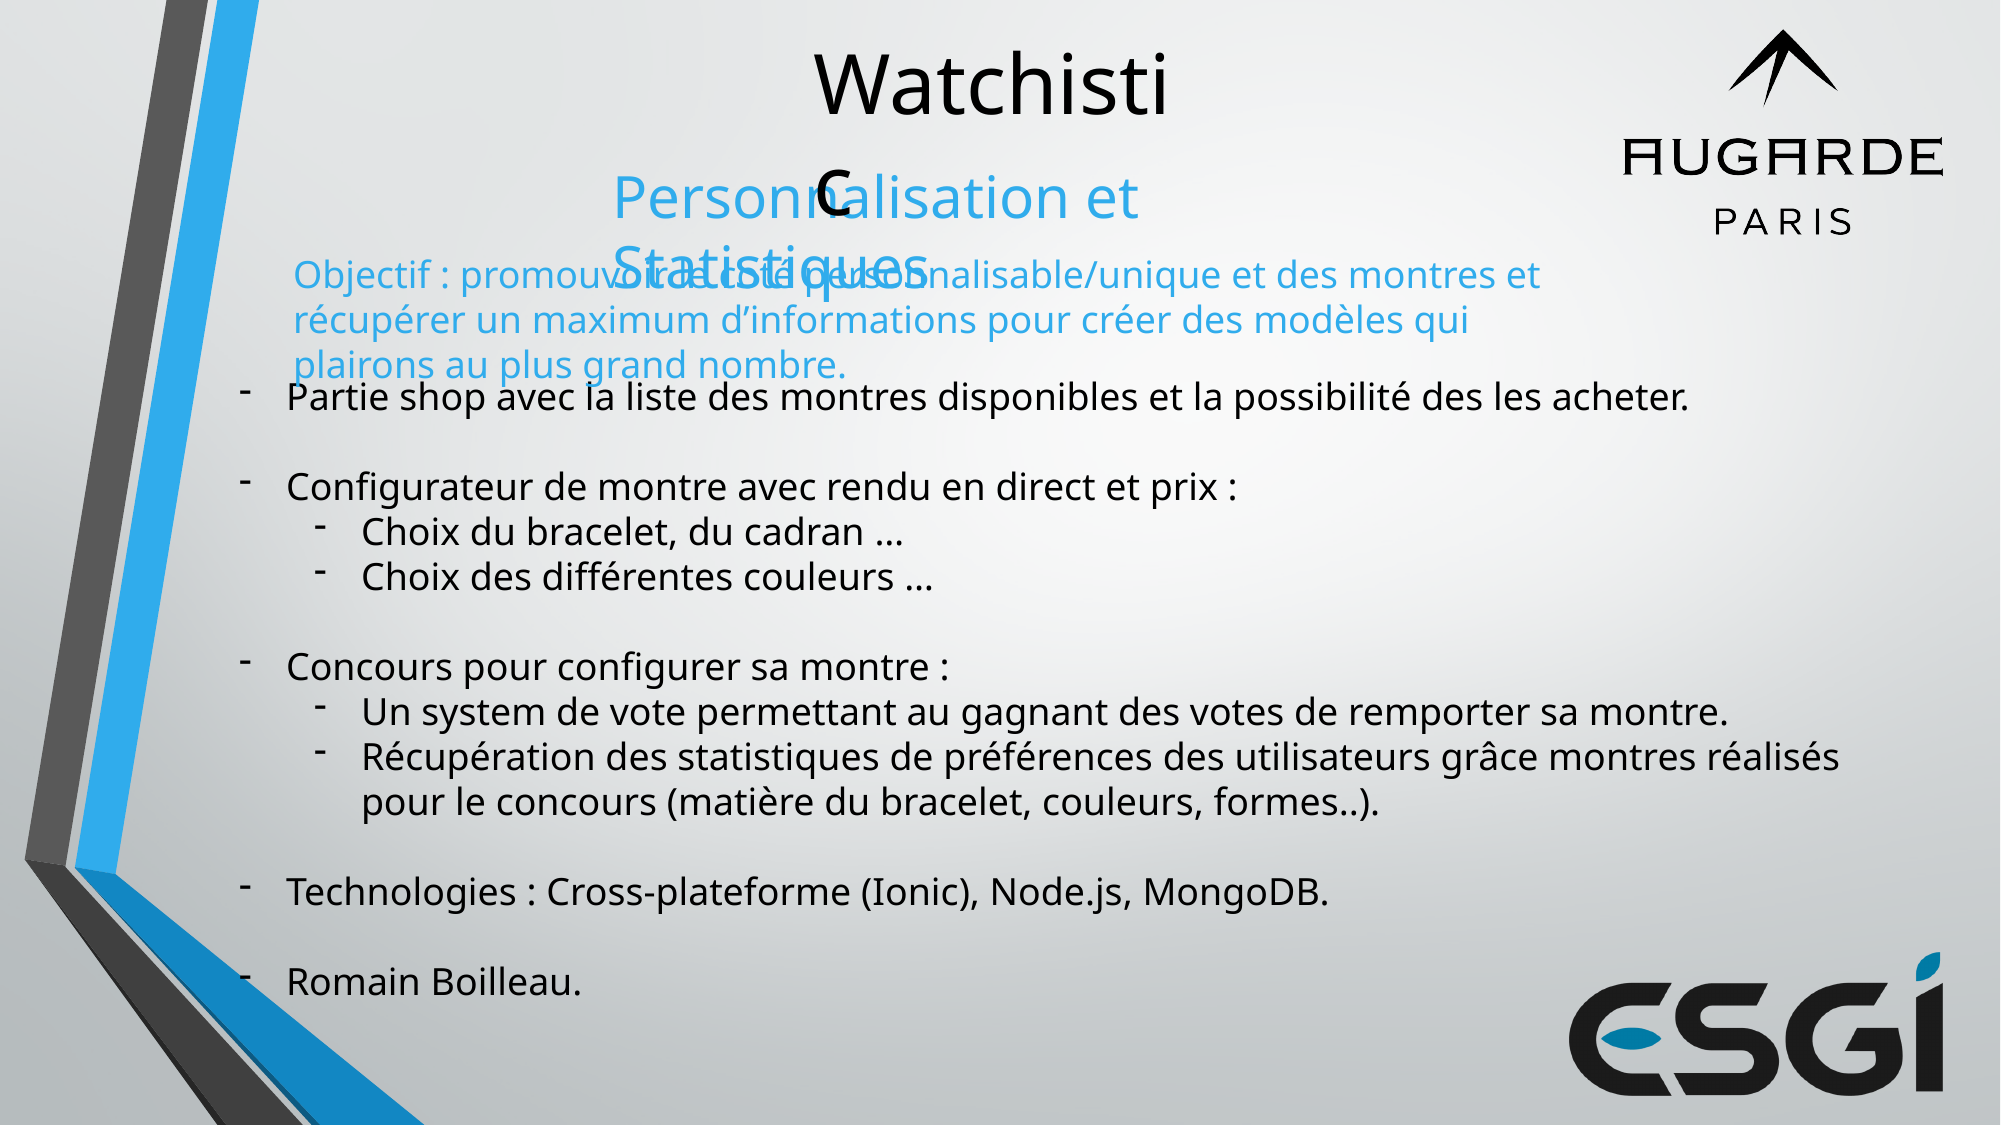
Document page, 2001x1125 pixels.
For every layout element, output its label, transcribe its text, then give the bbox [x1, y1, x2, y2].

text_box Personnalisation et Statistiques [597, 153, 1402, 243]
text_box Partie shop avec la liste des montres disponibles et la possibilité des les acheter. Configurateur de montre avec rendu en direct et prix : Choix du bracelet, du cadran … Choix des différentes couleurs … Concours pour configurer sa montre : Un system de vote permettant au gagnant des votes de remporter sa montre. Récupération des statistiques de préférences des utilisateurs grâce montres réalisés pour le concours (matière du bracelet, couleurs, formes..). Technologies : Cross-plateforme (Ionic), Node.js, MongoDB. Romain Boilleau. [224, 320, 1860, 1055]
text_box Objectif : promouvoir le coté personnalisable/unique et des montres et récupérer un maximum d’informations pour créer des modèles qui plairons au plus grand nombre. [278, 243, 1623, 394]
picture [1622, 28, 1943, 235]
text_box Watchistic [799, 24, 1201, 239]
picture [1568, 952, 1943, 1097]
